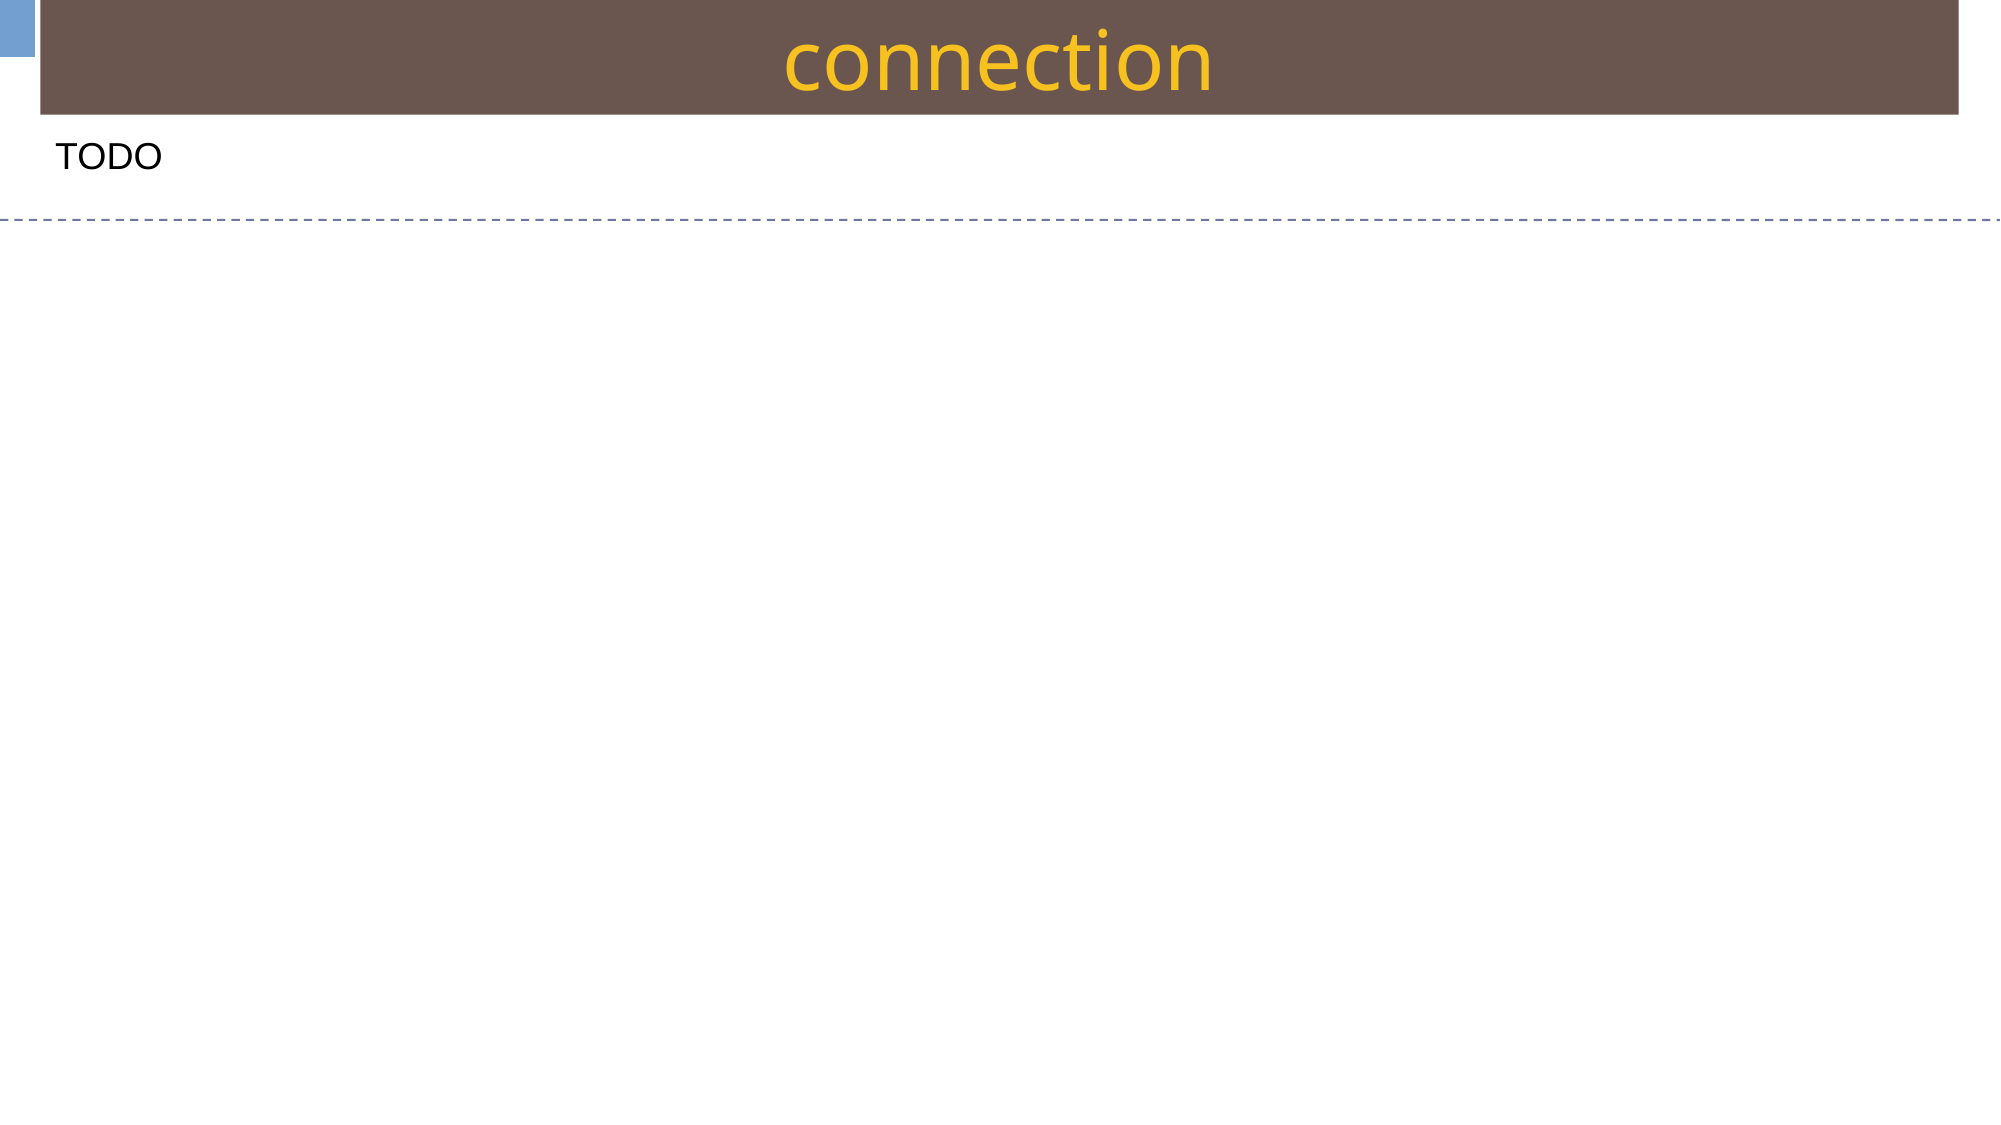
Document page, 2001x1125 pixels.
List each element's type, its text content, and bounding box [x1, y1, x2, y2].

text_box TODO [40, 124, 1959, 185]
text_box connection [40, 0, 1959, 115]
